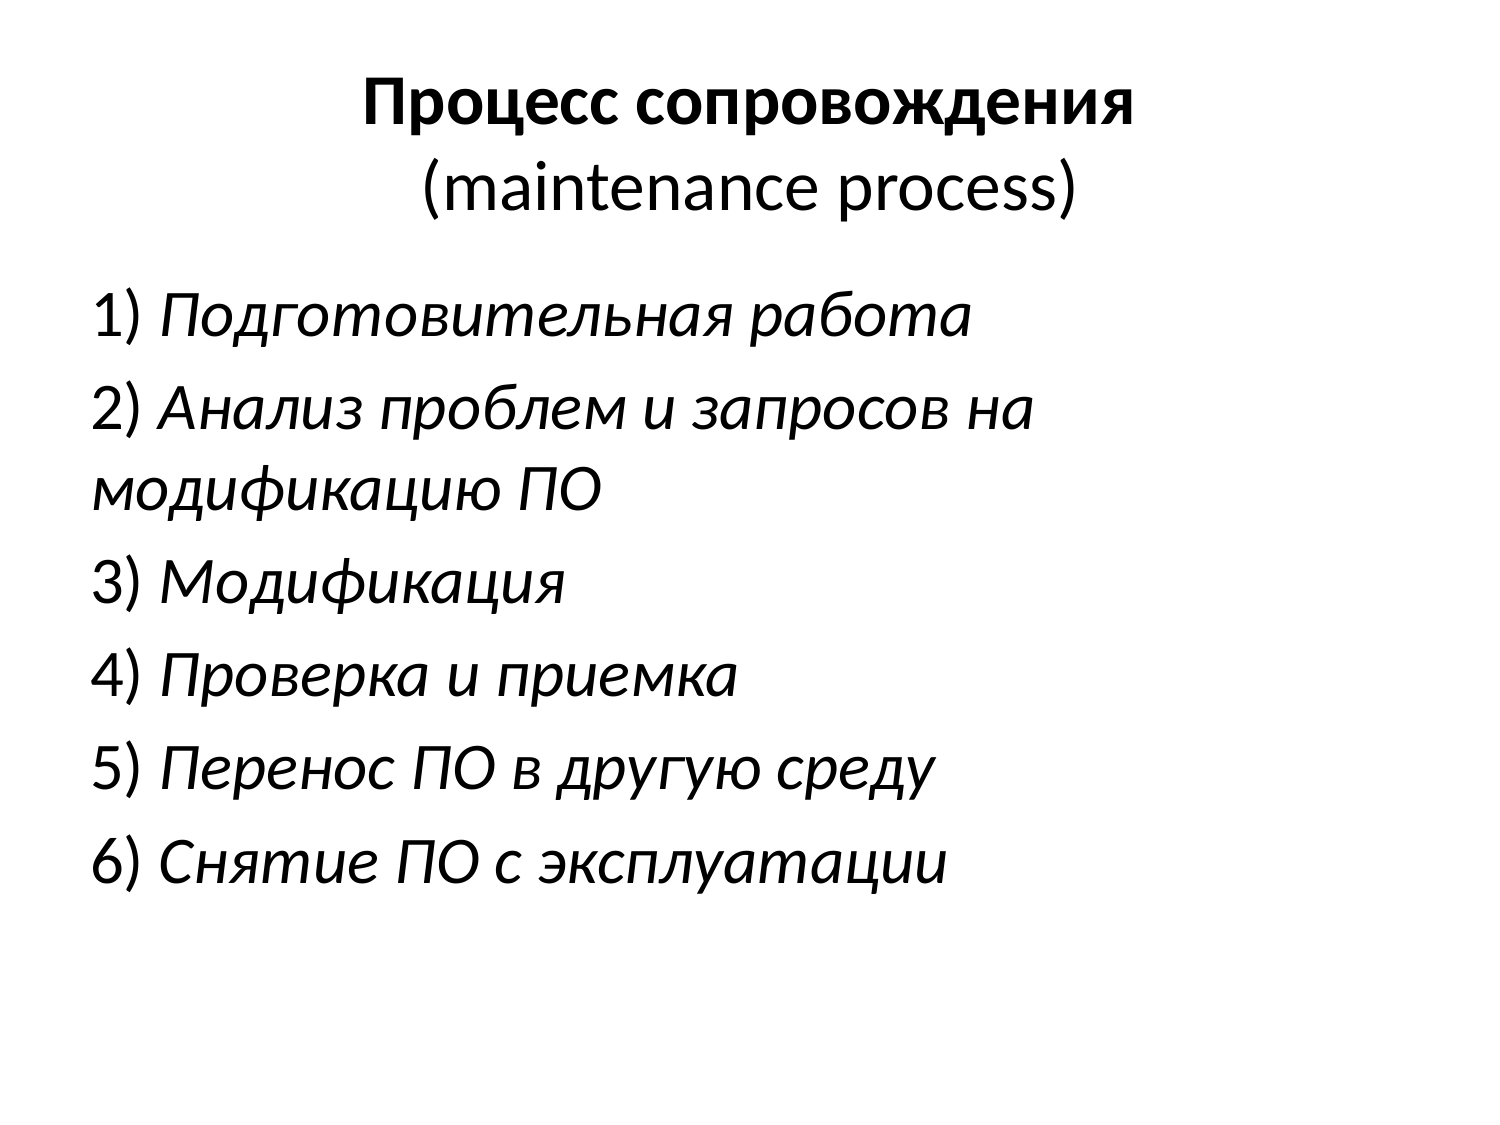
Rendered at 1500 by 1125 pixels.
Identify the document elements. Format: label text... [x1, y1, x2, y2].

list 1) Подготовительная работа 2) Анализ проблем и запросов на модификацию ПО 3) Модификация 4) Проверка и приемка 5) Перенос ПО в другую среду 6) Снятие ПО с эксплуатации [75, 262, 1425, 1005]
title Процесс сопровождения (maintenance process) [75, 45, 1425, 233]
